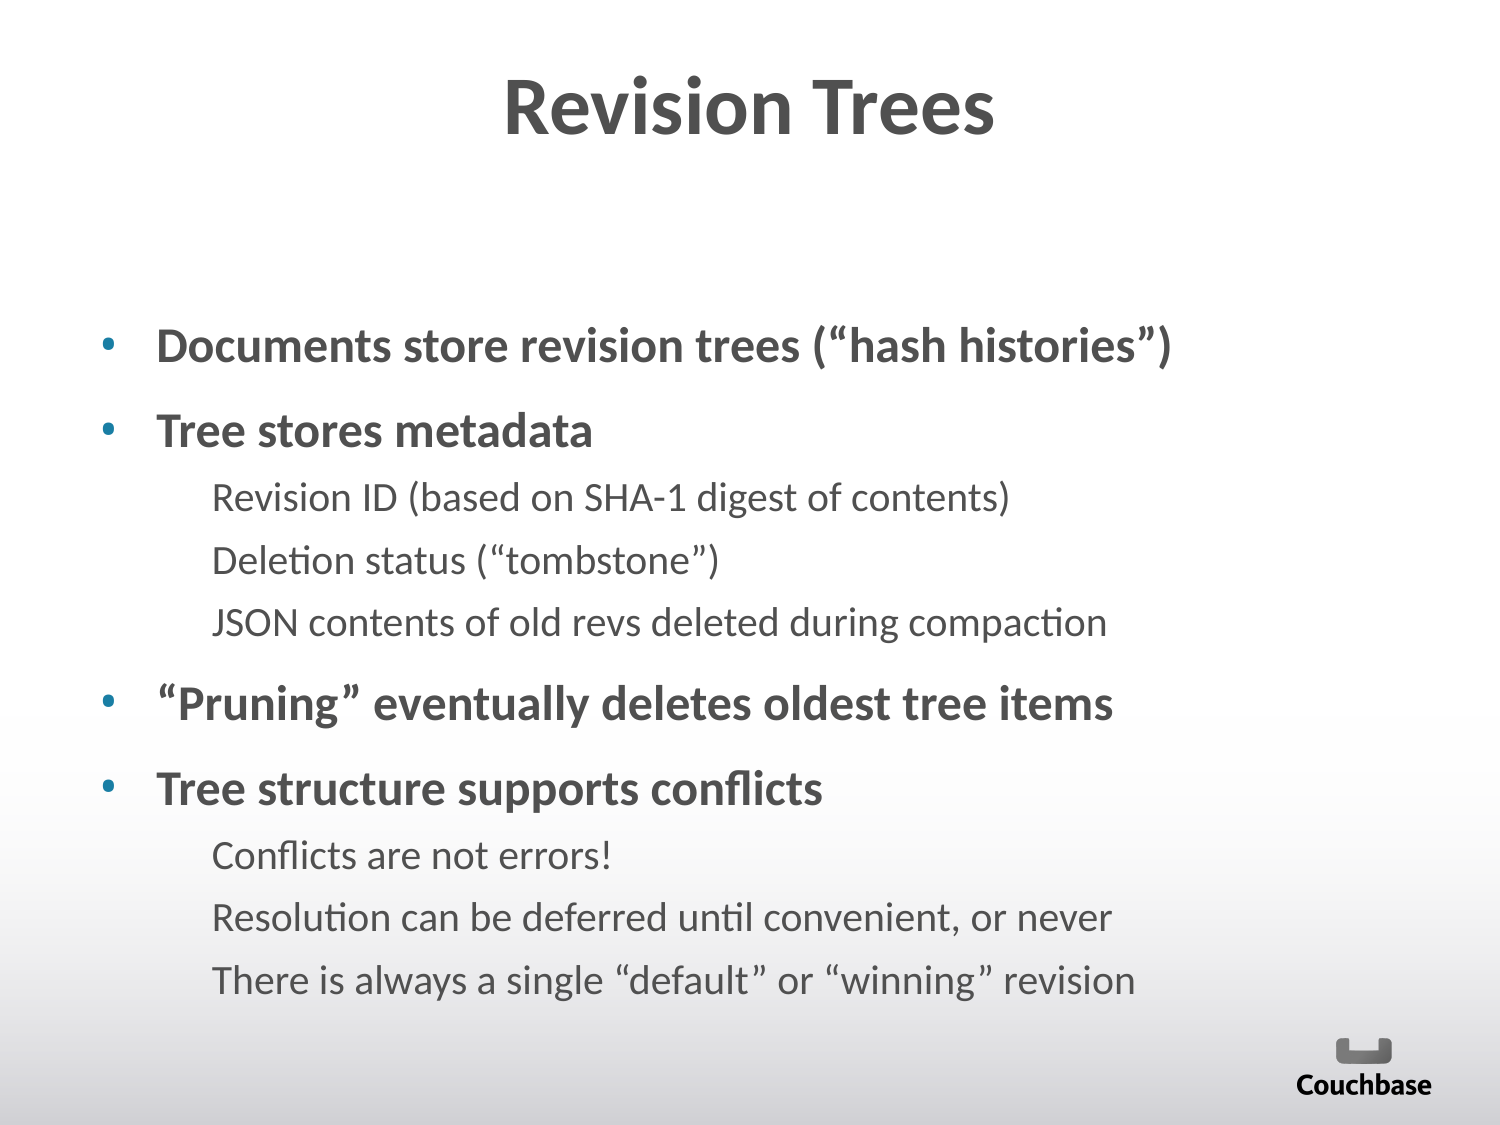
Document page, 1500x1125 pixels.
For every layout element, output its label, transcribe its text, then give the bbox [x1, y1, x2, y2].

title Revision Trees [74, 61, 1426, 234]
list Documents store revision trees (“hash histories”) Tree stores metadata Revision ID (based on SHA-1 digest of contents) Deletion status (“tombstone”) JSON contents of old revs deleted during compaction “Pruning” eventually deletes oldest tree items Tree structure supports conflicts Conflicts are not errors! Resolution can be deferred until convenient, or never There is always a single “default” or “winning” revision [98, 312, 1425, 1031]
picture [1277, 1016, 1451, 1116]
